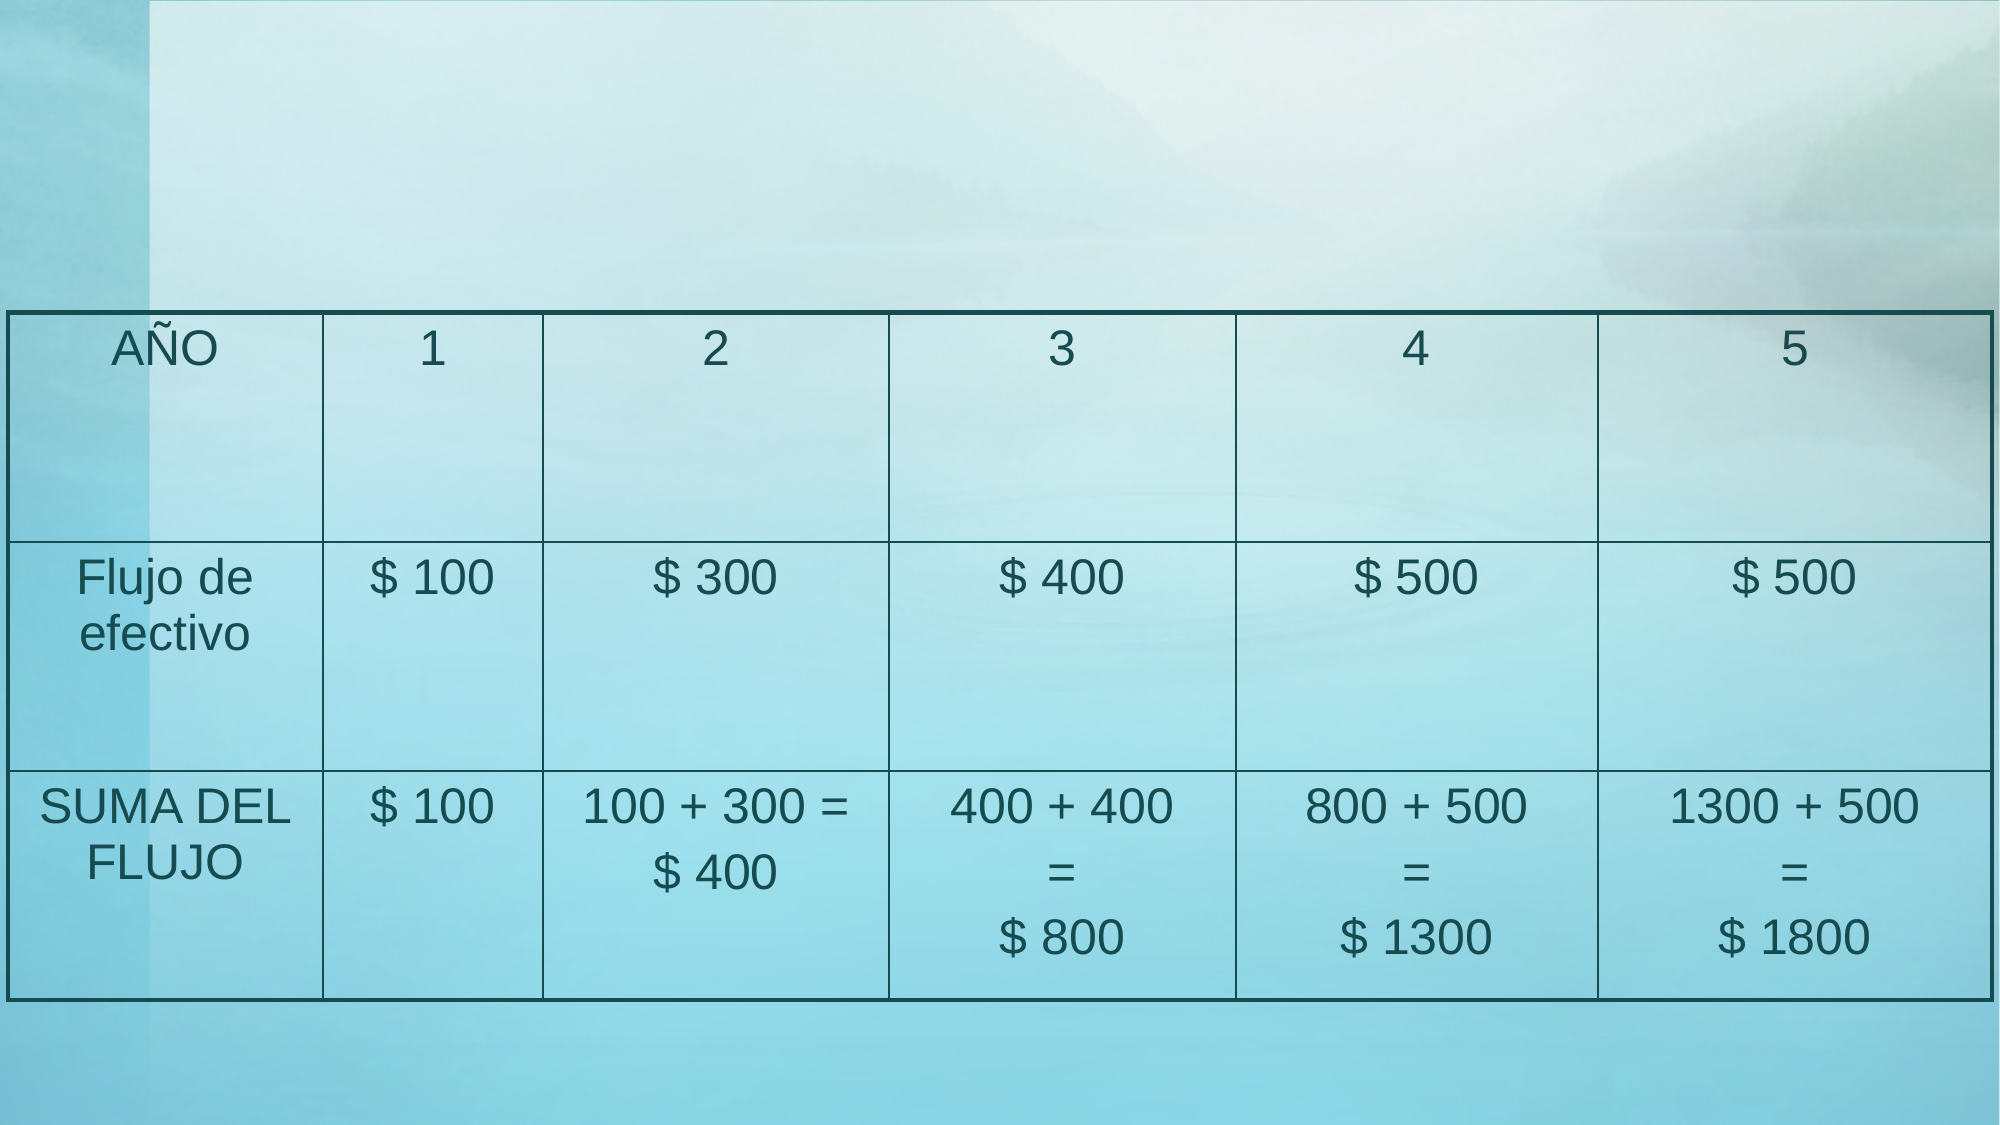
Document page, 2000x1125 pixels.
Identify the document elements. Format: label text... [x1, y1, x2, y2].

table_cell 1300 + 500 = $ 1800 [1599, 772, 1990, 998]
table_cell 800 + 500 = $ 1300 [1237, 772, 1597, 998]
picture [0, 0, 2000, 1125]
table_cell 400 + 400 = $ 800 [890, 772, 1235, 998]
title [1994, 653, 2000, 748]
table_cell SUMA DEL FLUJO [10, 772, 322, 998]
table_header 1 [324, 315, 542, 541]
table_header 4 [1237, 315, 1597, 541]
table_cell 100 + 300 = $ 400 [544, 772, 888, 998]
table_header 4 [1994, 763, 2000, 859]
table_header 5 [1599, 315, 1990, 541]
table_cell $ 400 [890, 543, 1235, 770]
table_cell $ 500 [1237, 543, 1597, 770]
table_cell $ 500 [1599, 543, 1990, 770]
text_box (1+.10) [1994, 542, 2000, 638]
table_header 2 [544, 315, 888, 541]
table_header AÑO [10, 315, 322, 541]
title [1994, 431, 2000, 527]
table_cell $ 300 [544, 543, 888, 770]
table_cell Flujo de efectivo [10, 543, 322, 770]
table_cell $ 100 [324, 772, 542, 998]
table_cell $ 100 [324, 543, 542, 770]
table_header 3 [890, 315, 1235, 541]
